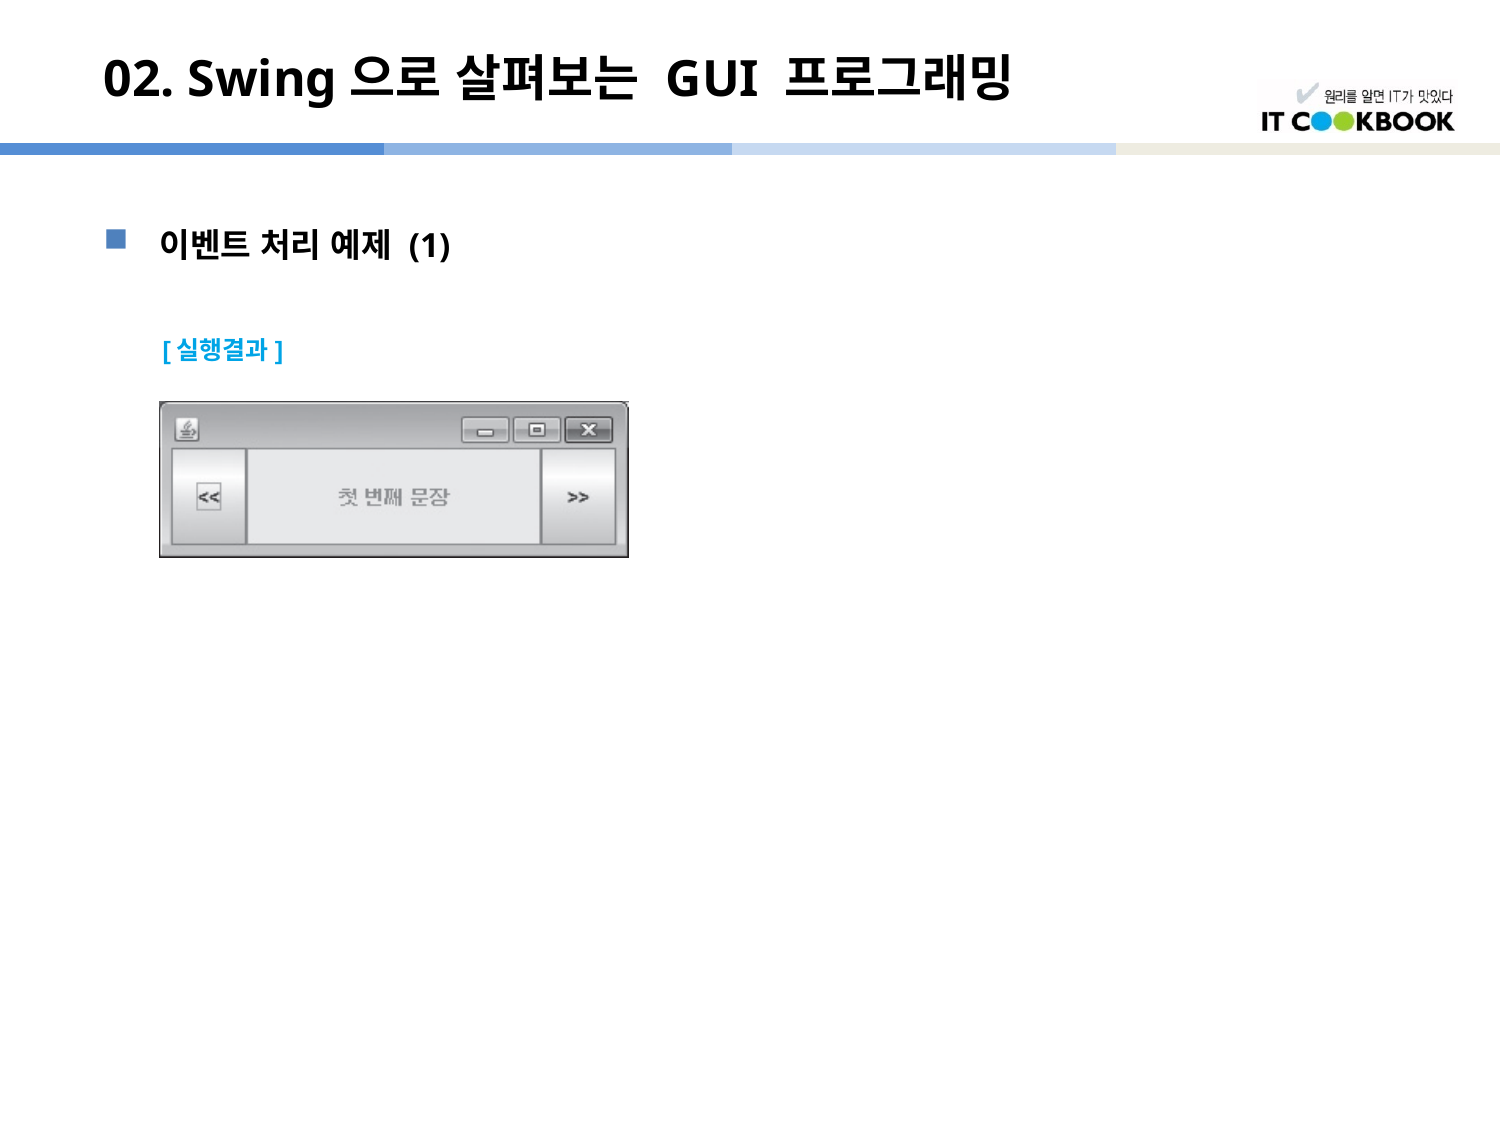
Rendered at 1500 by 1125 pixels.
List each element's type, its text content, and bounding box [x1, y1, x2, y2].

title 02. Swing으로 살펴보는 GUI 프로그래밍 [88, 30, 1211, 122]
picture [159, 401, 629, 558]
text_box [실행결과] [147, 311, 1435, 501]
picture [1257, 79, 1458, 133]
list 이벤트 처리 예제 (1) [88, 196, 1436, 386]
